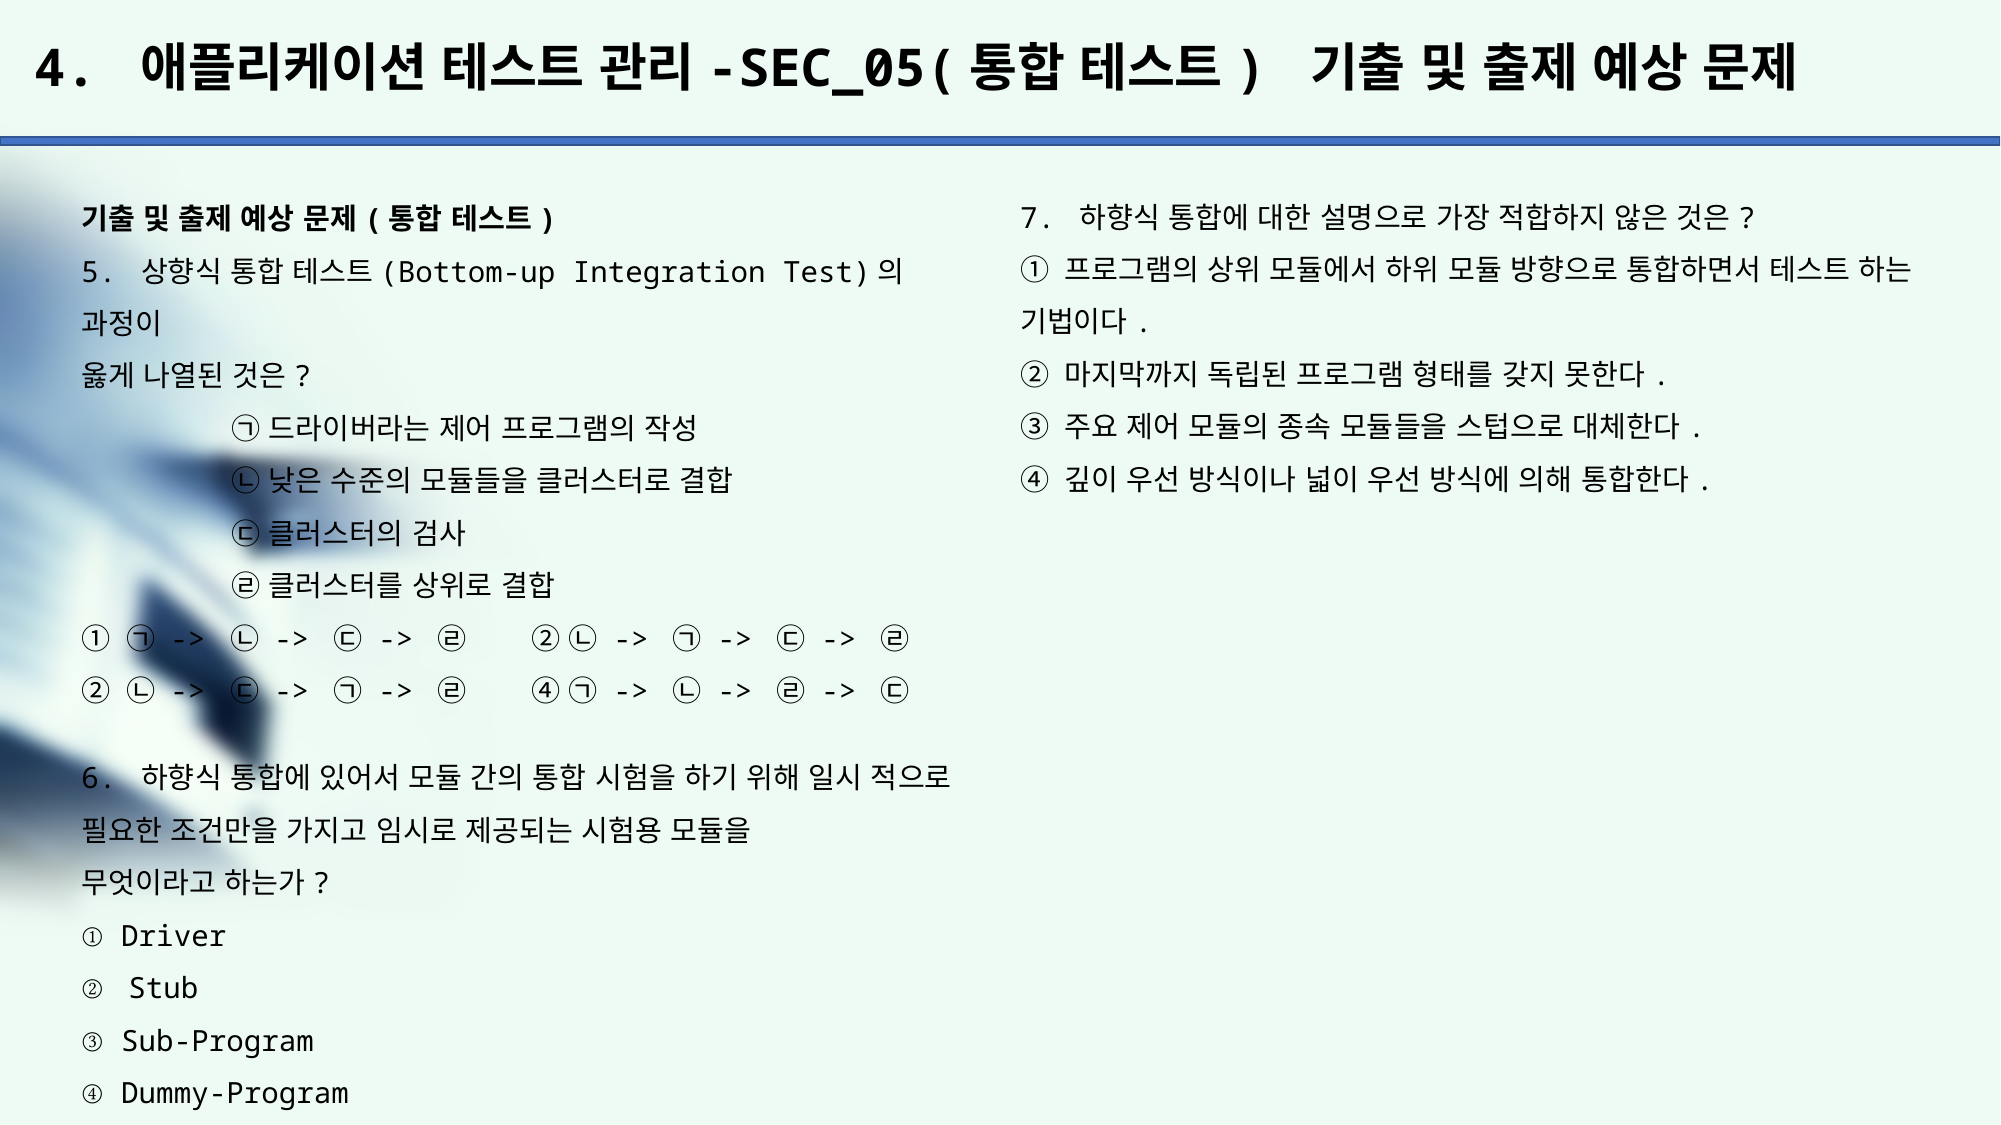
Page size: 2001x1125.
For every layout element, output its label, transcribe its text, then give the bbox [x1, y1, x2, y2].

text_box 기출 및 출제 예상 문제(통합 테스트) 5. 상향식 통합 테스트(Bottom-up Integration Test)의 과정이 옳게 나열된 것은? ㉠ 드라이버라는 제어 프로그램의 작성 ㉡ 낮은 수준의 모듈들을 클러스터로 결합 ㉢ 클러스터의 검사 ㉣ 클러스터를 상위로 결합 ① ㉠ -> ㉡ -> ㉢ -> ㉣ ② ㉡ -> ㉠ -> ㉢ -> ㉣ ② ㉡ -> ㉢ -> ㉠ -> ㉣ ④ ㉠ -> ㉡ -> ㉣ -> ㉢ 6. 하향식 통합에 있어서 모듈 간의 통합 시험을 하기 위해 일시 적으로 필요한 조건만을 가지고 임시로 제공되는 시험용 모듈을 무엇이라고 하는가? ① Driver ② Stub ③ Sub-Program ④ Dummy-Program [66, 175, 1000, 1117]
picture [0, 146, 2000, 1125]
text_box 7. 하향식 통합에 대한 설명으로 가장 적합하지 않은 것은? ① 프로그램의 상위 모듈에서 하위 모듈 방향으로 통합하면서 테스트 하는 기법이다. ② 마지막까지 독립된 프로그램 형태를 갖지 못한다. ③ 주요 제어 모듈의 종속 모듈들을 스텁으로 대체한다. ④ 깊이 우선 방식이나 넓이 우선 방식에 의해 통합한다. [1005, 174, 2000, 504]
picture [0, 0, 2000, 136]
title 4. 애플리케이션 테스트 관리-SEC_05(통합 테스트) 기출 및 출제 예상 문제 [19, 14, 1993, 126]
